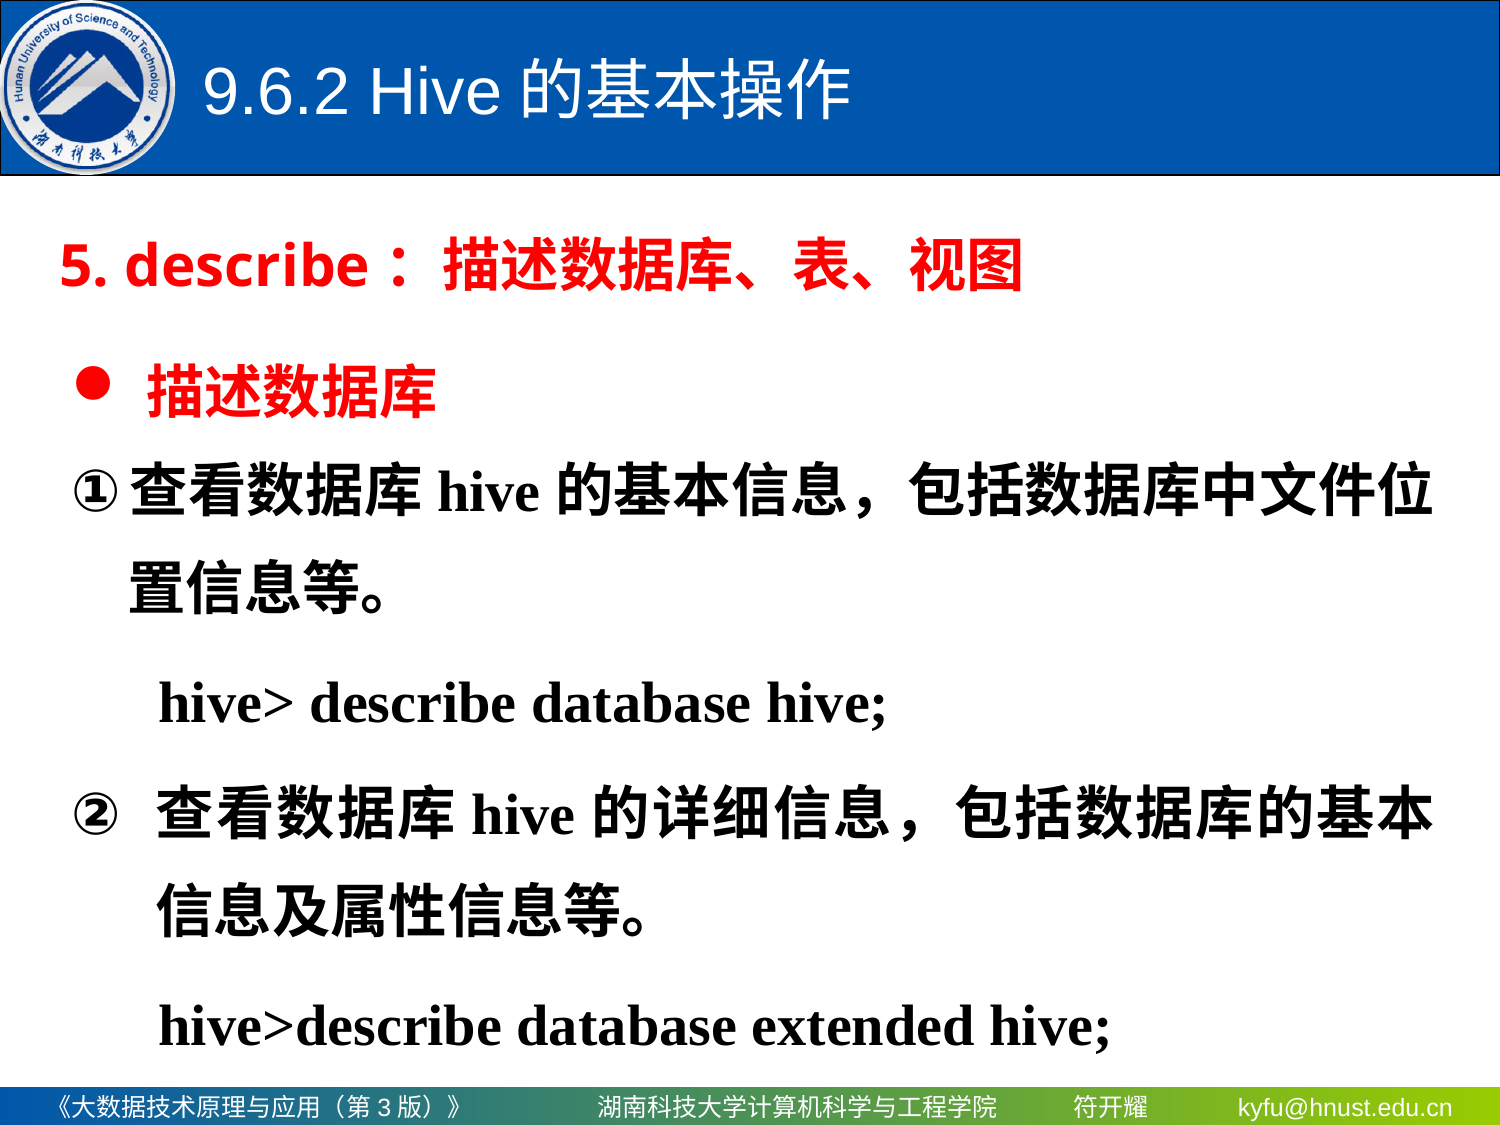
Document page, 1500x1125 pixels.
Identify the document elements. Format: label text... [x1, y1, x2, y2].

text_box 5. describe：描述数据库、表、视图 [29, 185, 1451, 305]
text_box 描述数据库 查看数据库hive的基本信息，包括数据库中文件位置信息等。 hive> describe database hive; 查看数据库hive的详细信息，包括数据库的基本信息及属性信息等。 hive>describe database extended hive; [56, 320, 1450, 1053]
title 9.6.2 Hive的基本操作 [187, 12, 1500, 163]
picture [0, 0, 176, 175]
